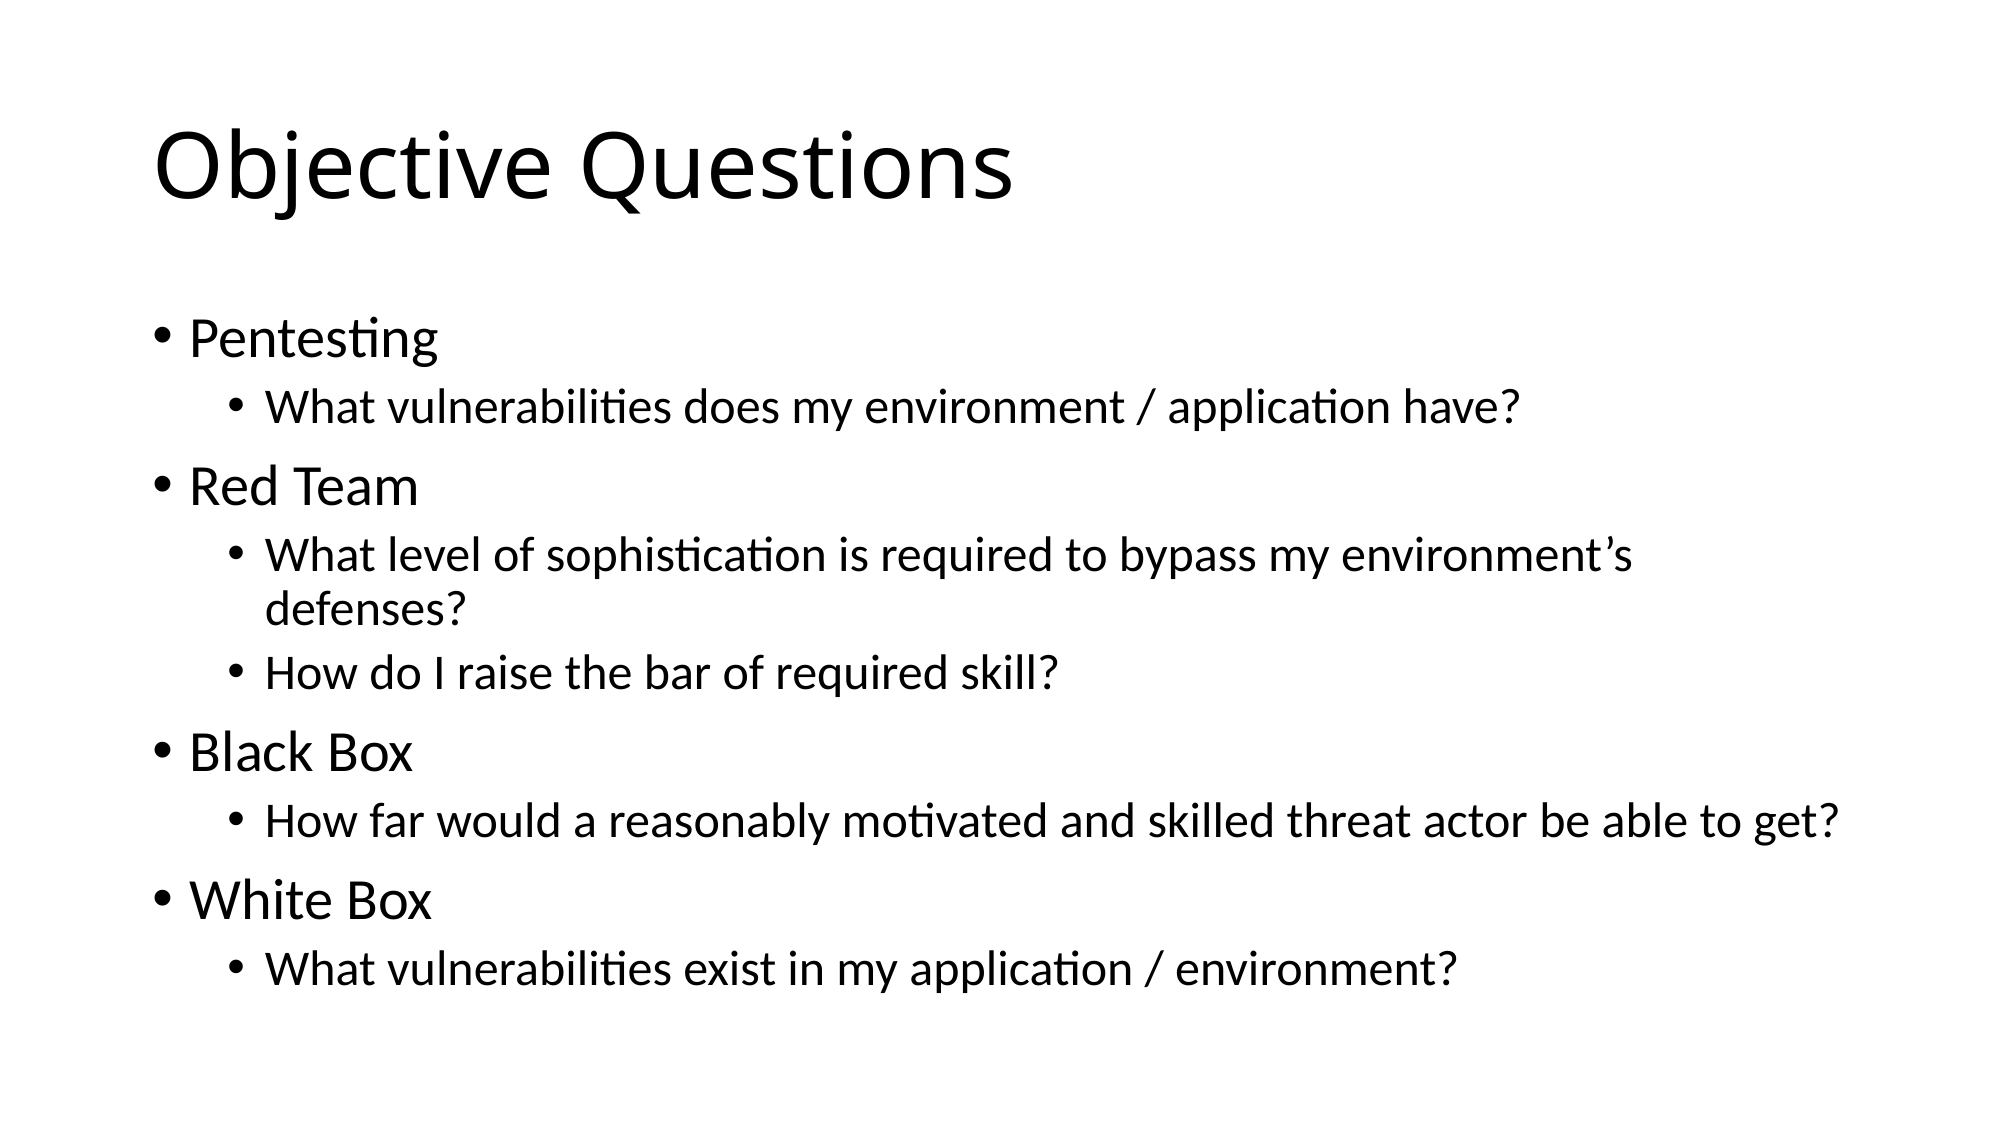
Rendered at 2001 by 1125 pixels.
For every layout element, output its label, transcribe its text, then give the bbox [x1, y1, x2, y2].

list Pentesting What vulnerabilities does my environment / application have? Red Team What level of sophistication is required to bypass my environment’s defenses? How do I raise the bar of required skill? Black Box How far would a reasonably motivated and skilled threat actor be able to get? White Box What vulnerabilities exist in my application / environment? [137, 299, 1863, 1014]
title Objective Questions [137, 59, 1863, 278]
